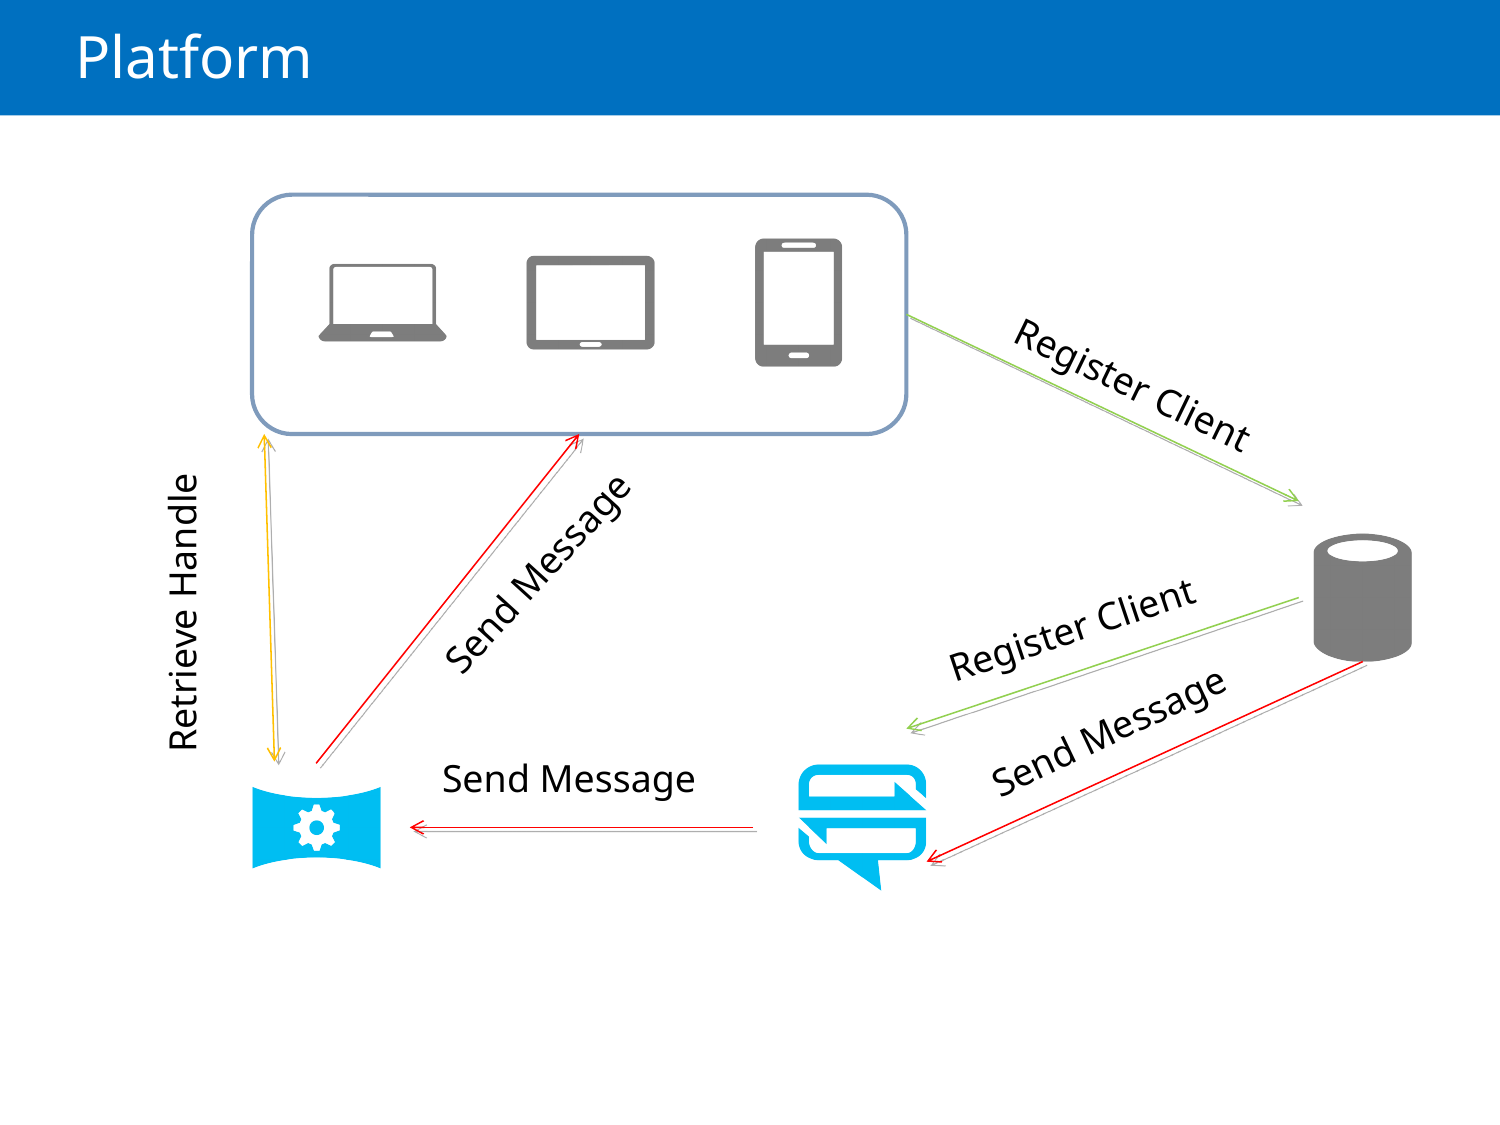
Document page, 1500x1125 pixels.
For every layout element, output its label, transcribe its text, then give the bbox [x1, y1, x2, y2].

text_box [151, 194, 1427, 892]
title Platform [75, 0, 1351, 122]
